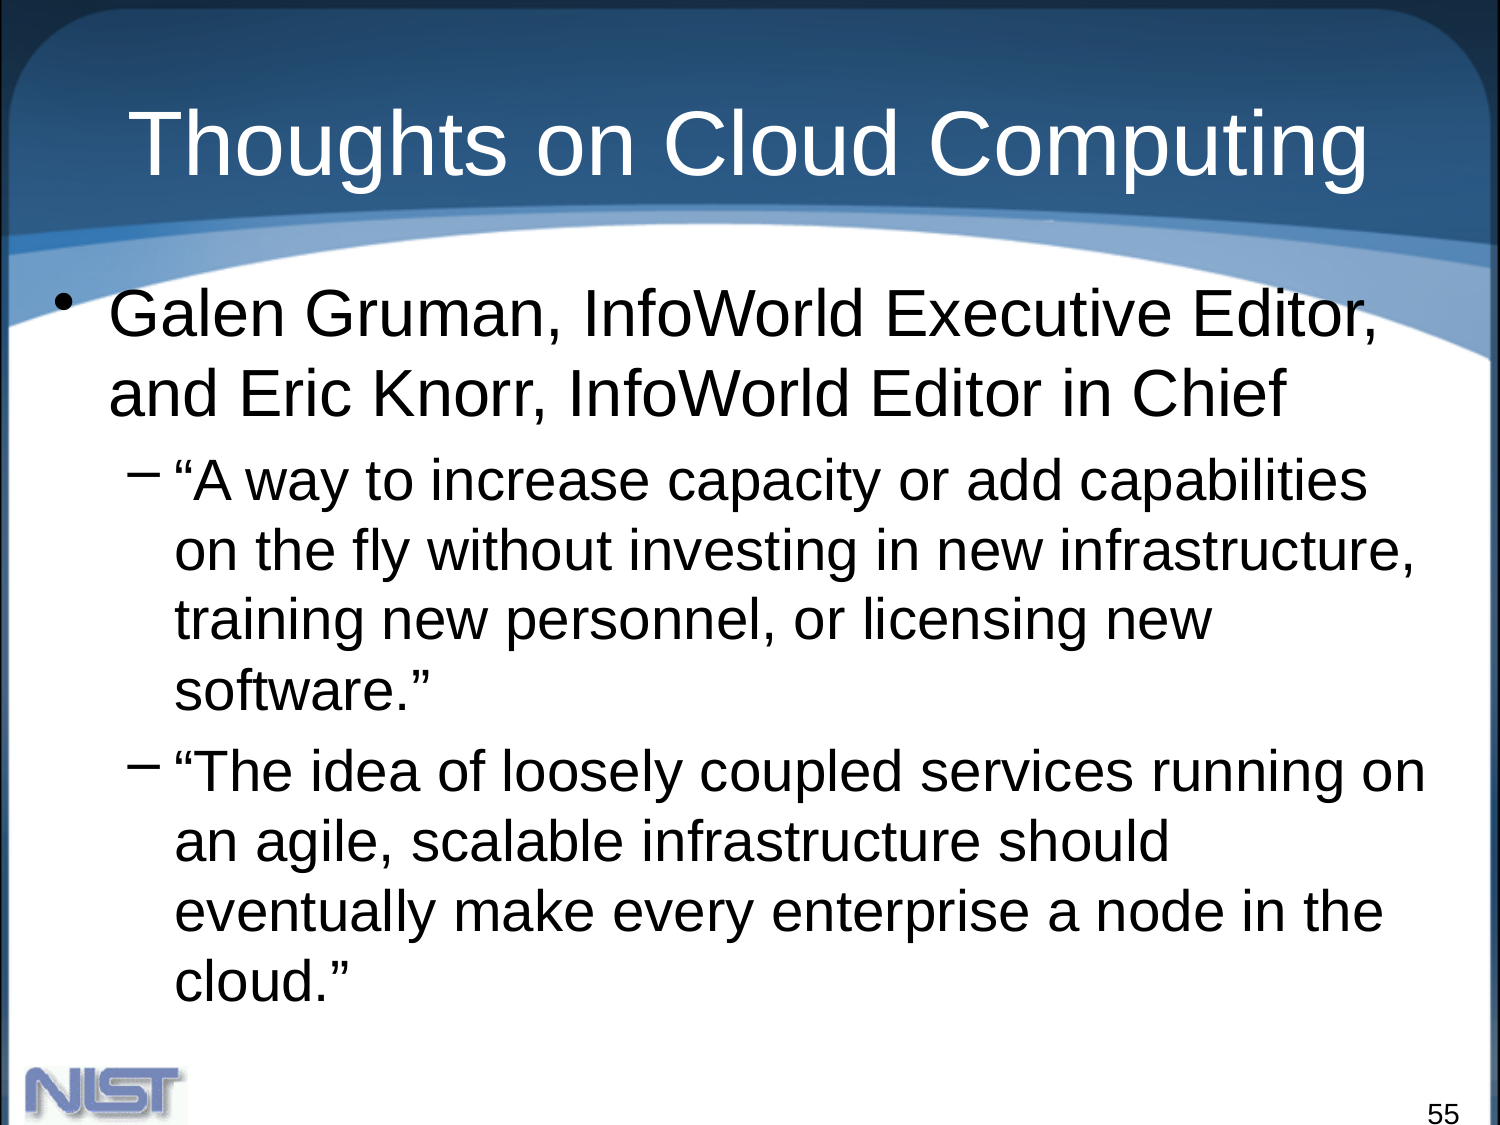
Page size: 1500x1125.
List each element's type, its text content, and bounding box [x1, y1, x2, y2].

list Galen Gruman, InfoWorld Executive Editor, and Eric Knorr, InfoWorld Editor in Chief “A way to increase capacity or add capabilities on the fly without investing in new infrastructure, training new personnel, or licensing new software.” “The idea of loosely coupled services running on an agile, scalable infrastructure should eventually make every enterprise a node in the cloud.” [37, 262, 1463, 1063]
title Thoughts on Cloud Computing [74, 44, 1426, 233]
picture [0, 0, 1500, 1125]
slide_number 55 [1412, 1087, 1476, 1125]
